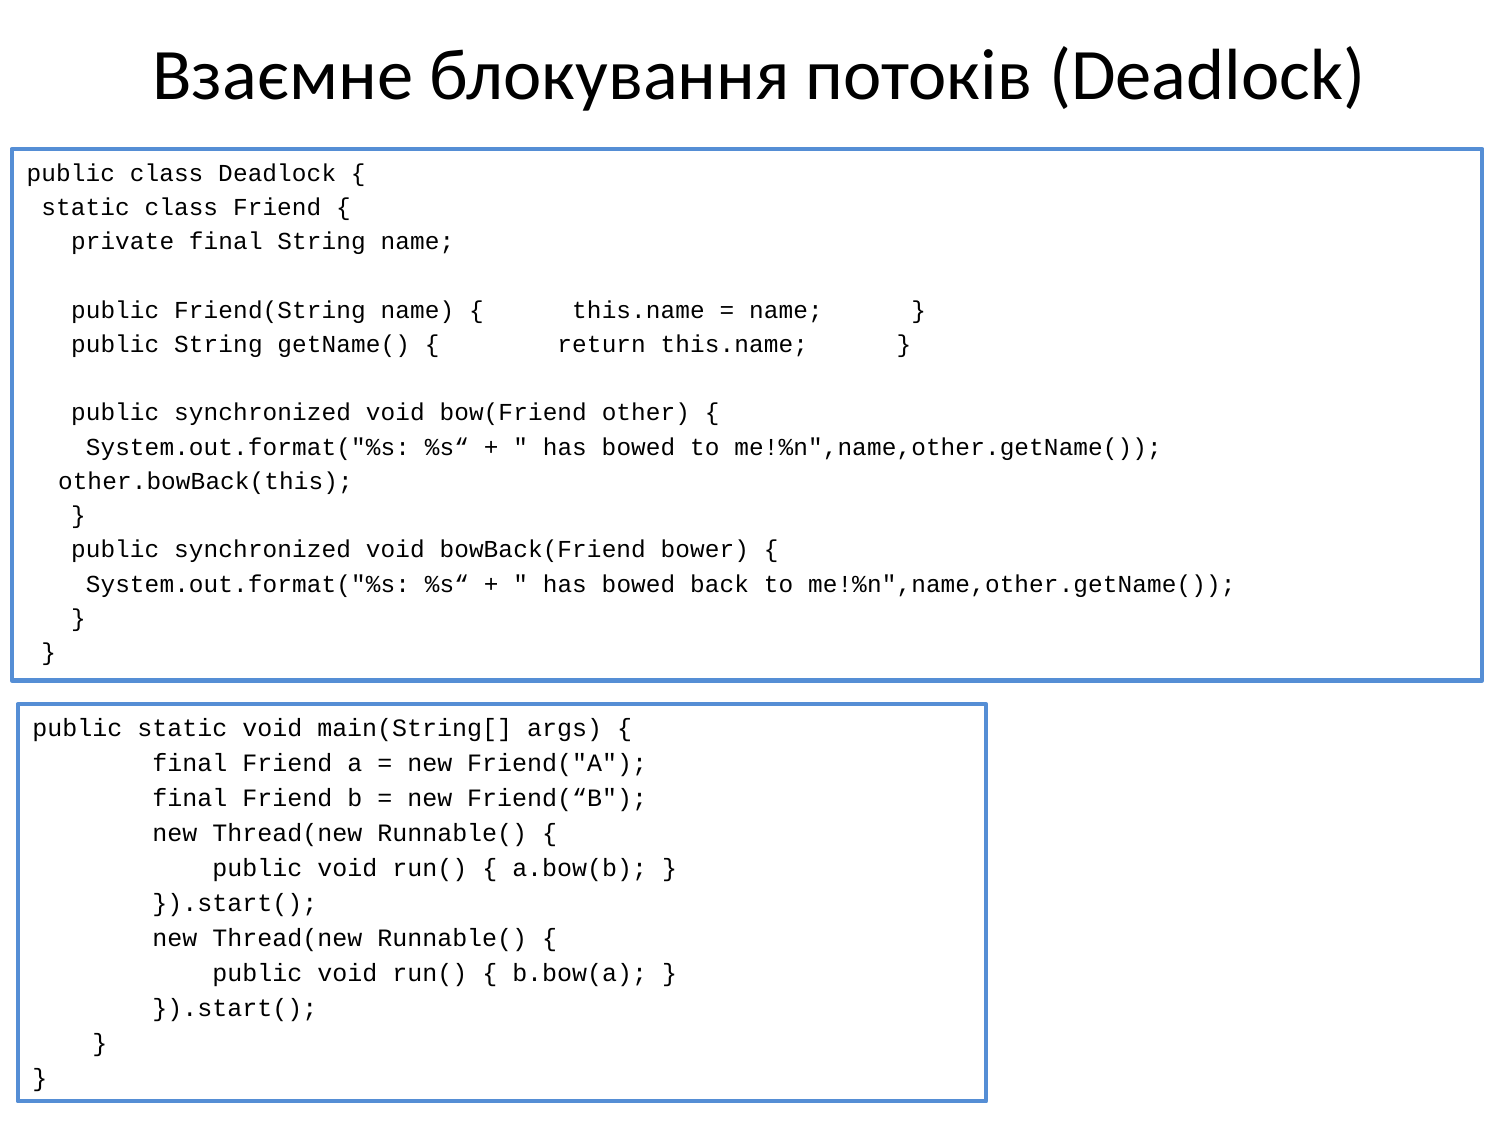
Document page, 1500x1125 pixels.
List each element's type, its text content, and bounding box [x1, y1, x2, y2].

list public class Deadlock { static class Friend { private final String name; public Friend(String name) { this.name = name; } public String getName() { return this.name; } public synchronized void bow(Friend other) { System.out.format("%s: %s“ + " has bowed to me!%n",name,other.getName()); other.bowBack(this); } public synchronized void bowBack(Friend bower) { System.out.format("%s: %s“ + " has bowed back to me!%n",name,other.getName()); } } [10, 147, 1484, 683]
text_box public static void main(String[] args) { final Friend a = new Friend("A"); final Friend b = new Friend(“B"); new Thread(new Runnable() { public void run() { a.bow(b); } }).start(); new Thread(new Runnable() { public void run() { b.bow(a); } }).start(); } } [16, 702, 988, 1103]
title Взаємне блокування потоків (Deadlock) [17, 19, 1500, 124]
